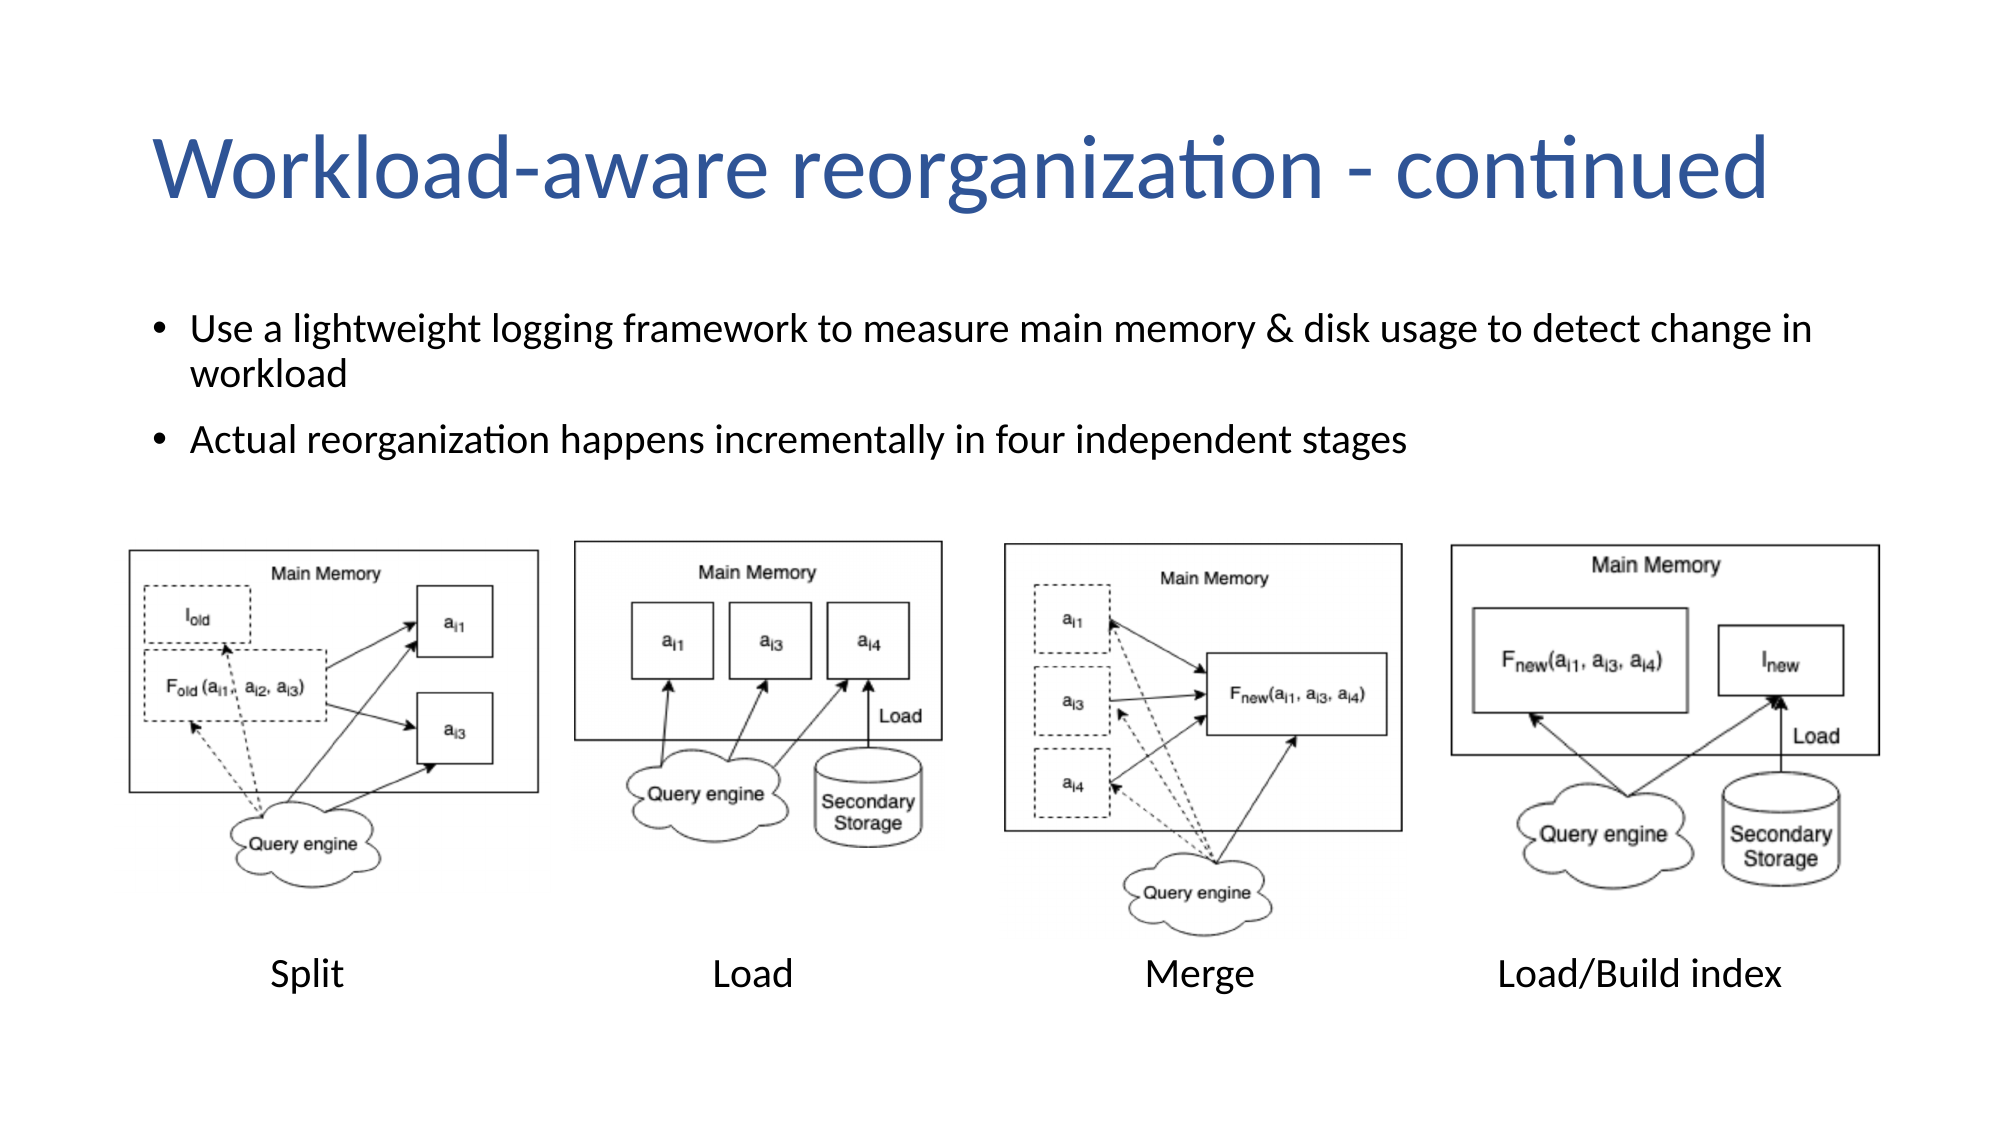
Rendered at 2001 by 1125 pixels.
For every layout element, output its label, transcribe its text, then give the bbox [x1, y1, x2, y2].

title Workload-aware reorganization - continued [137, 59, 1863, 278]
text_box Split [255, 938, 361, 1005]
picture [571, 538, 945, 852]
picture [1445, 538, 1886, 892]
picture [999, 538, 1407, 939]
picture [114, 538, 551, 894]
list Use a lightweight logging framework to measure main memory & disk usage to detect change in workload Actual reorganization happens incrementally in four independent stages [137, 299, 1863, 517]
text_box Merge [1129, 947, 1272, 1005]
text_box Load/Build index [1482, 938, 1800, 1005]
text_box Load [697, 938, 811, 1005]
